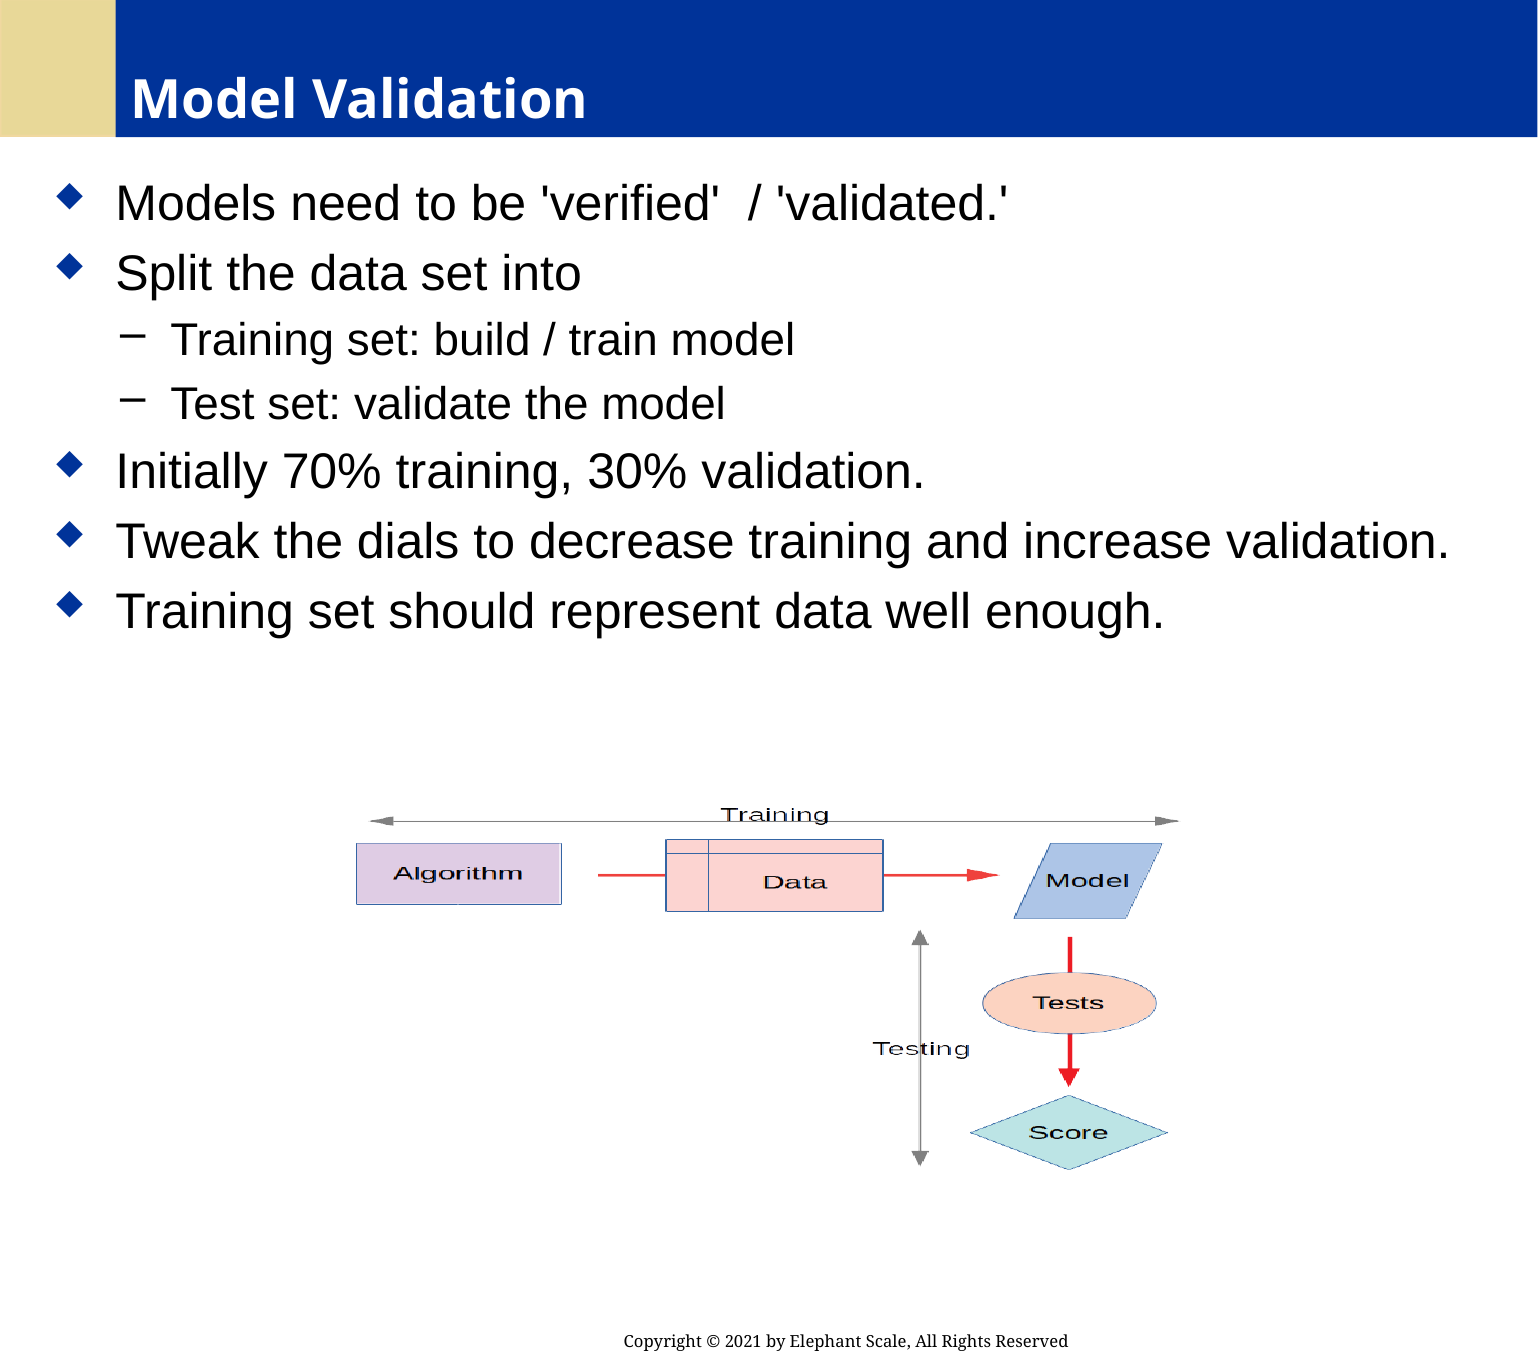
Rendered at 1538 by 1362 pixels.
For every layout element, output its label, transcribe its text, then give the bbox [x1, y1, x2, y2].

text_box Copyright © 2021 by Elephant Scale, All Rights Reserved [608, 1322, 1085, 1358]
picture [0, 0, 115, 137]
title Model Validation [115, 0, 1538, 138]
list Models need to be 'verified' / 'validated.' Split the data set into Training set: build / train model Test set: validate the model Initially 70% training, 30% validation. Tweak the dials to decrease training and increase validation. Training set should represent data well enough. [38, 162, 1500, 1284]
picture [356, 808, 1181, 1171]
